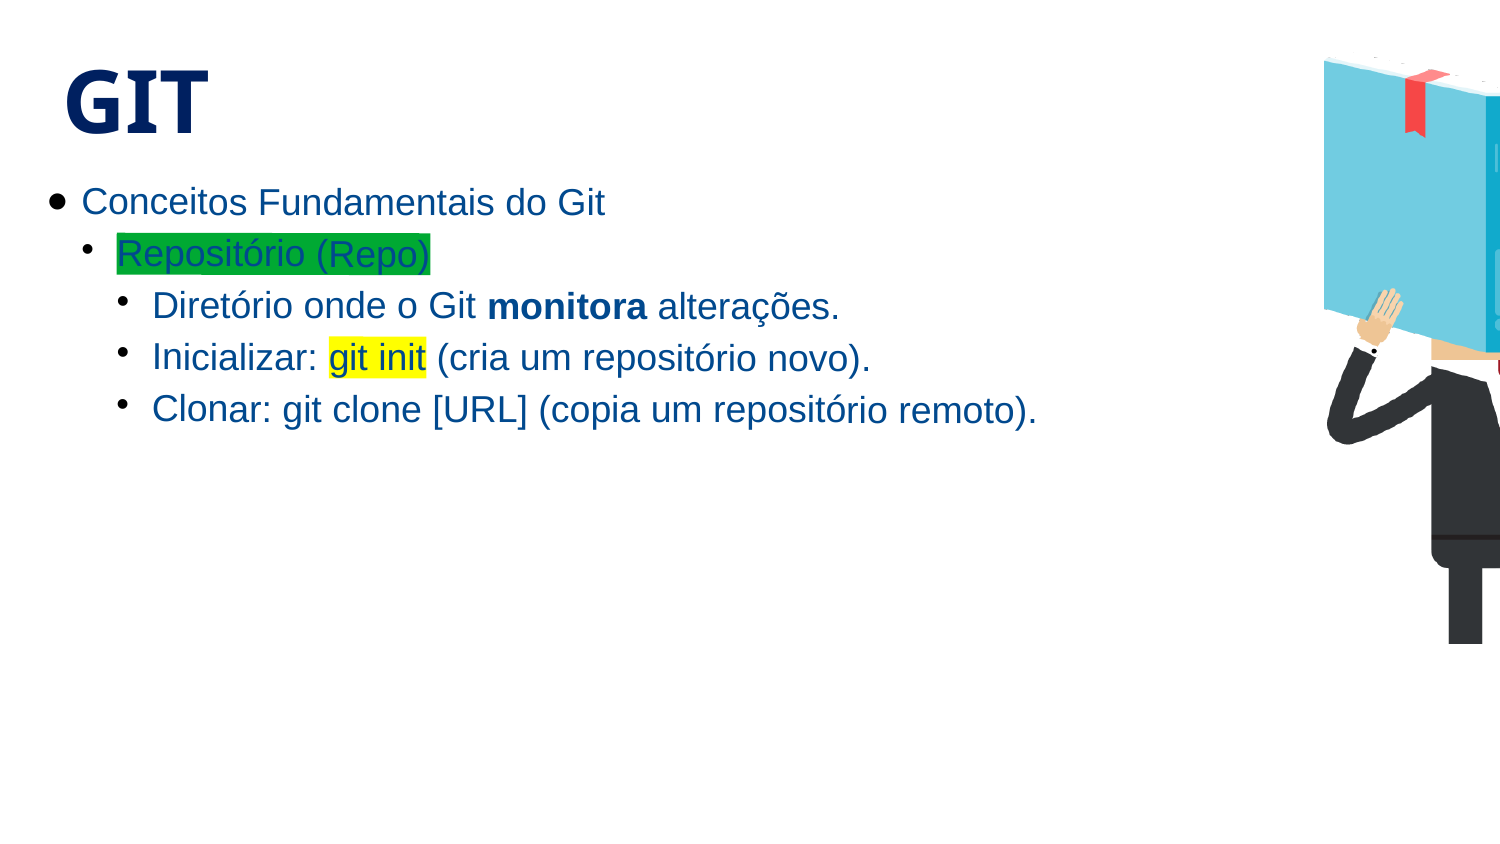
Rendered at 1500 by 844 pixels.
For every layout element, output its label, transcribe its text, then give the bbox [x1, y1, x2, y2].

text_box Conceitos Fundamentais do Git Repositório (Repo) Diretório onde o Git monitora alterações. Inicializar: git init (cria um repositório novo). Clonar: git clone [URL] (copia um repositório remoto). [30, 118, 1220, 750]
picture [1324, 51, 1500, 644]
text_box GIT [47, 31, 1276, 179]
